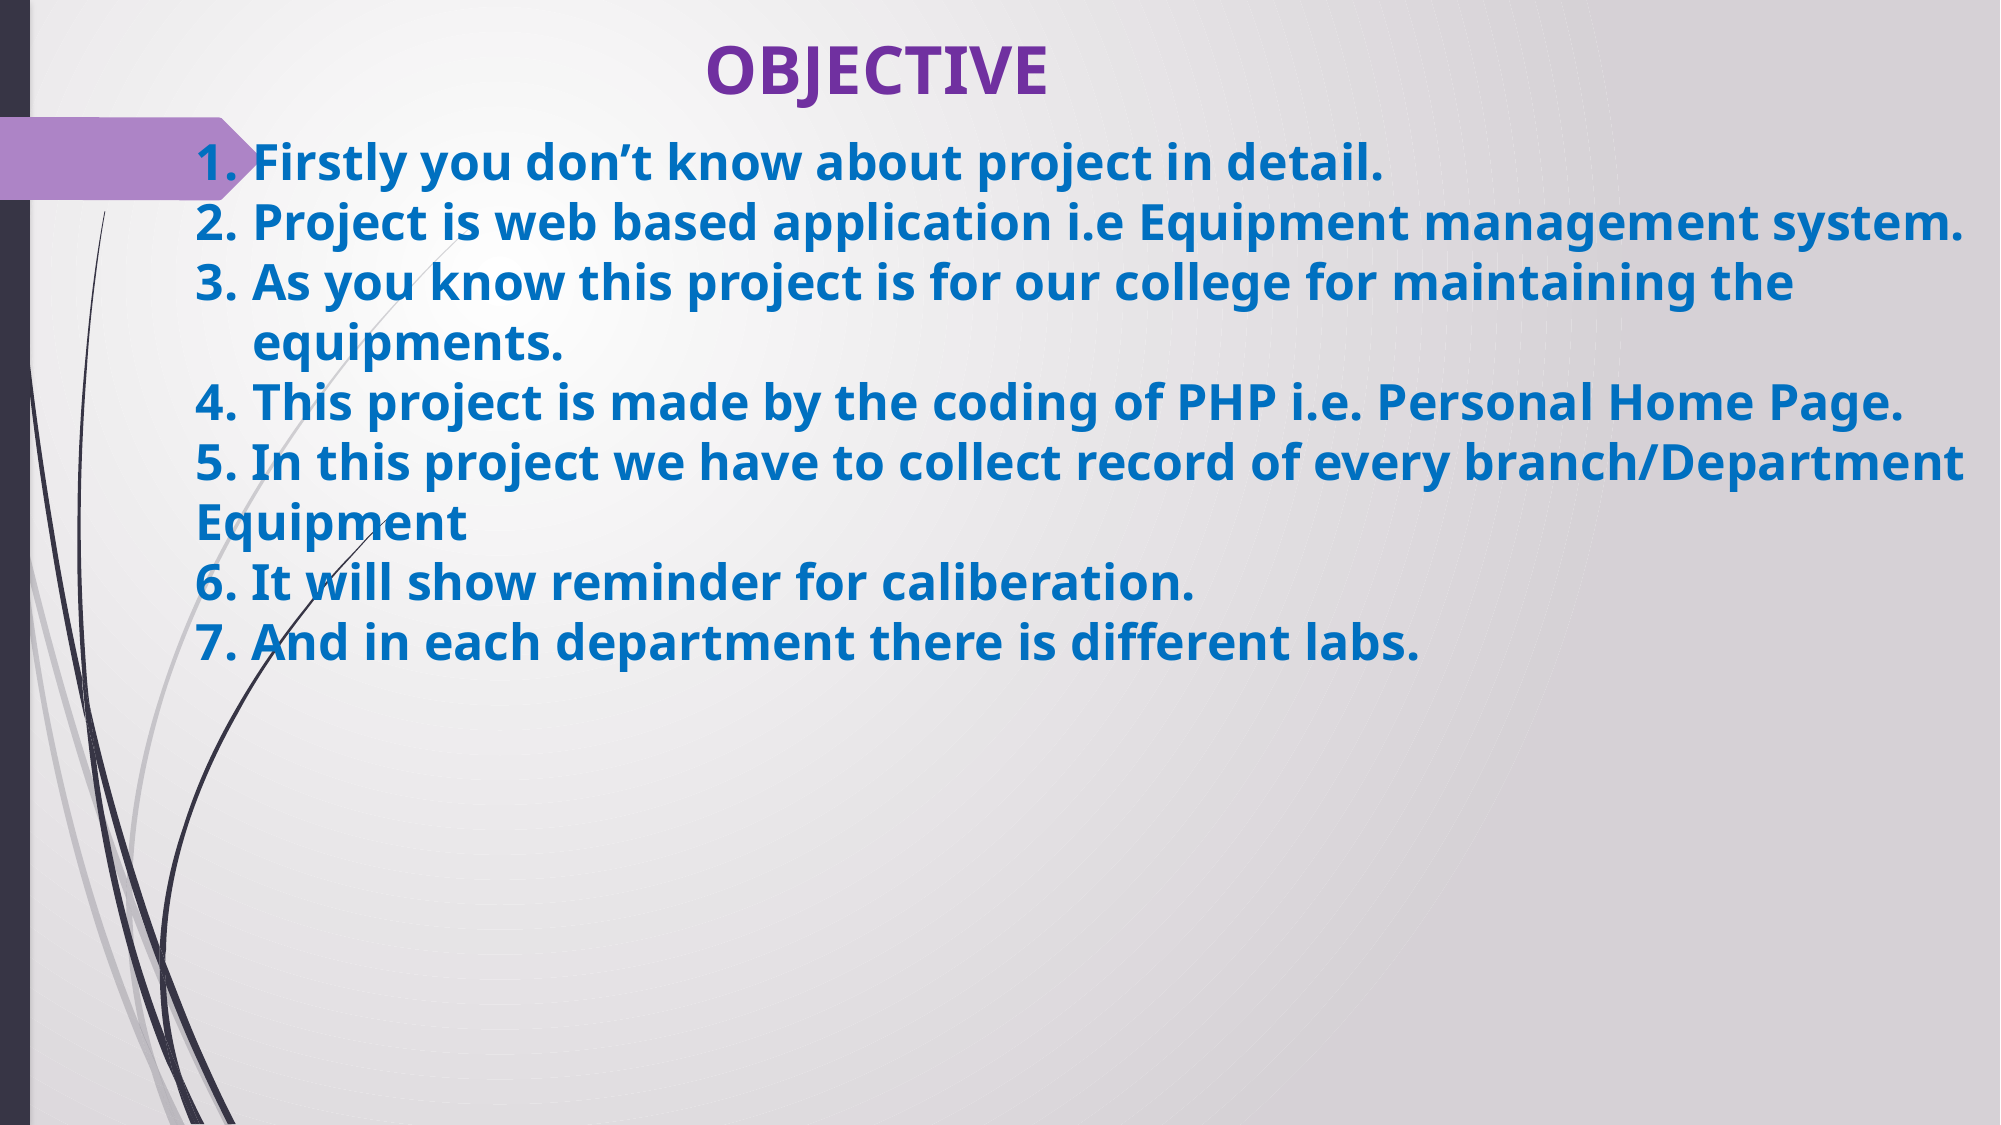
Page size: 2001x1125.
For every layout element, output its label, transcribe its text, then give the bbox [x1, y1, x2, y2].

text_box OBJECTIVE [0, 20, 2000, 116]
text_box Firstly you don’t know about project in detail. Project is web based application i.e Equipment management system. As you know this project is for our college for maintaining the equipments. This project is made by the coding of PHP i.e. Personal Home Page. 5. In this project we have to collect record of every branch/Department Equipment 6. It will show reminder for caliberation. 7. And in each department there is different labs. [180, 122, 2000, 678]
